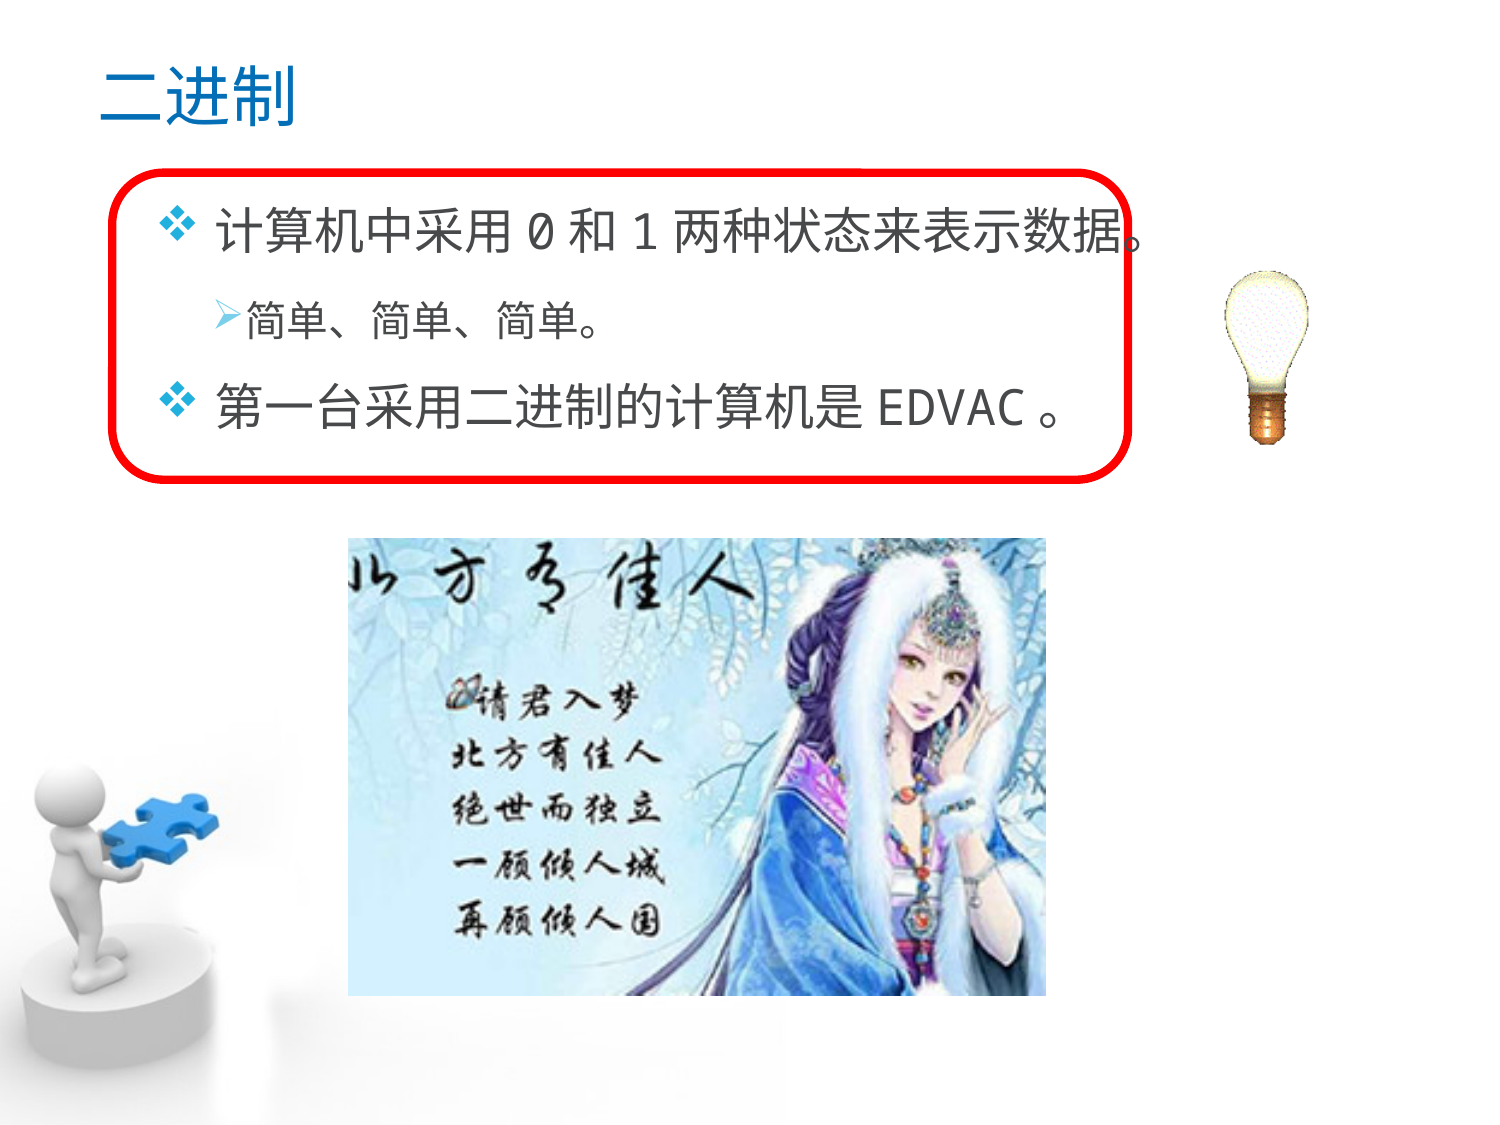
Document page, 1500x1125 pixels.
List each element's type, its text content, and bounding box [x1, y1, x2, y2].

picture [0, 91, 1355, 1125]
picture [348, 538, 1046, 996]
picture [1222, 266, 1311, 450]
text_box [110, 170, 1114, 477]
title 二进制 [82, 35, 1431, 166]
list 计算机中采用0和1两种状态来表示数据。 简单、简单、简单。 第一台采用二进制的计算机是EDVAC。 [140, 185, 1431, 1023]
